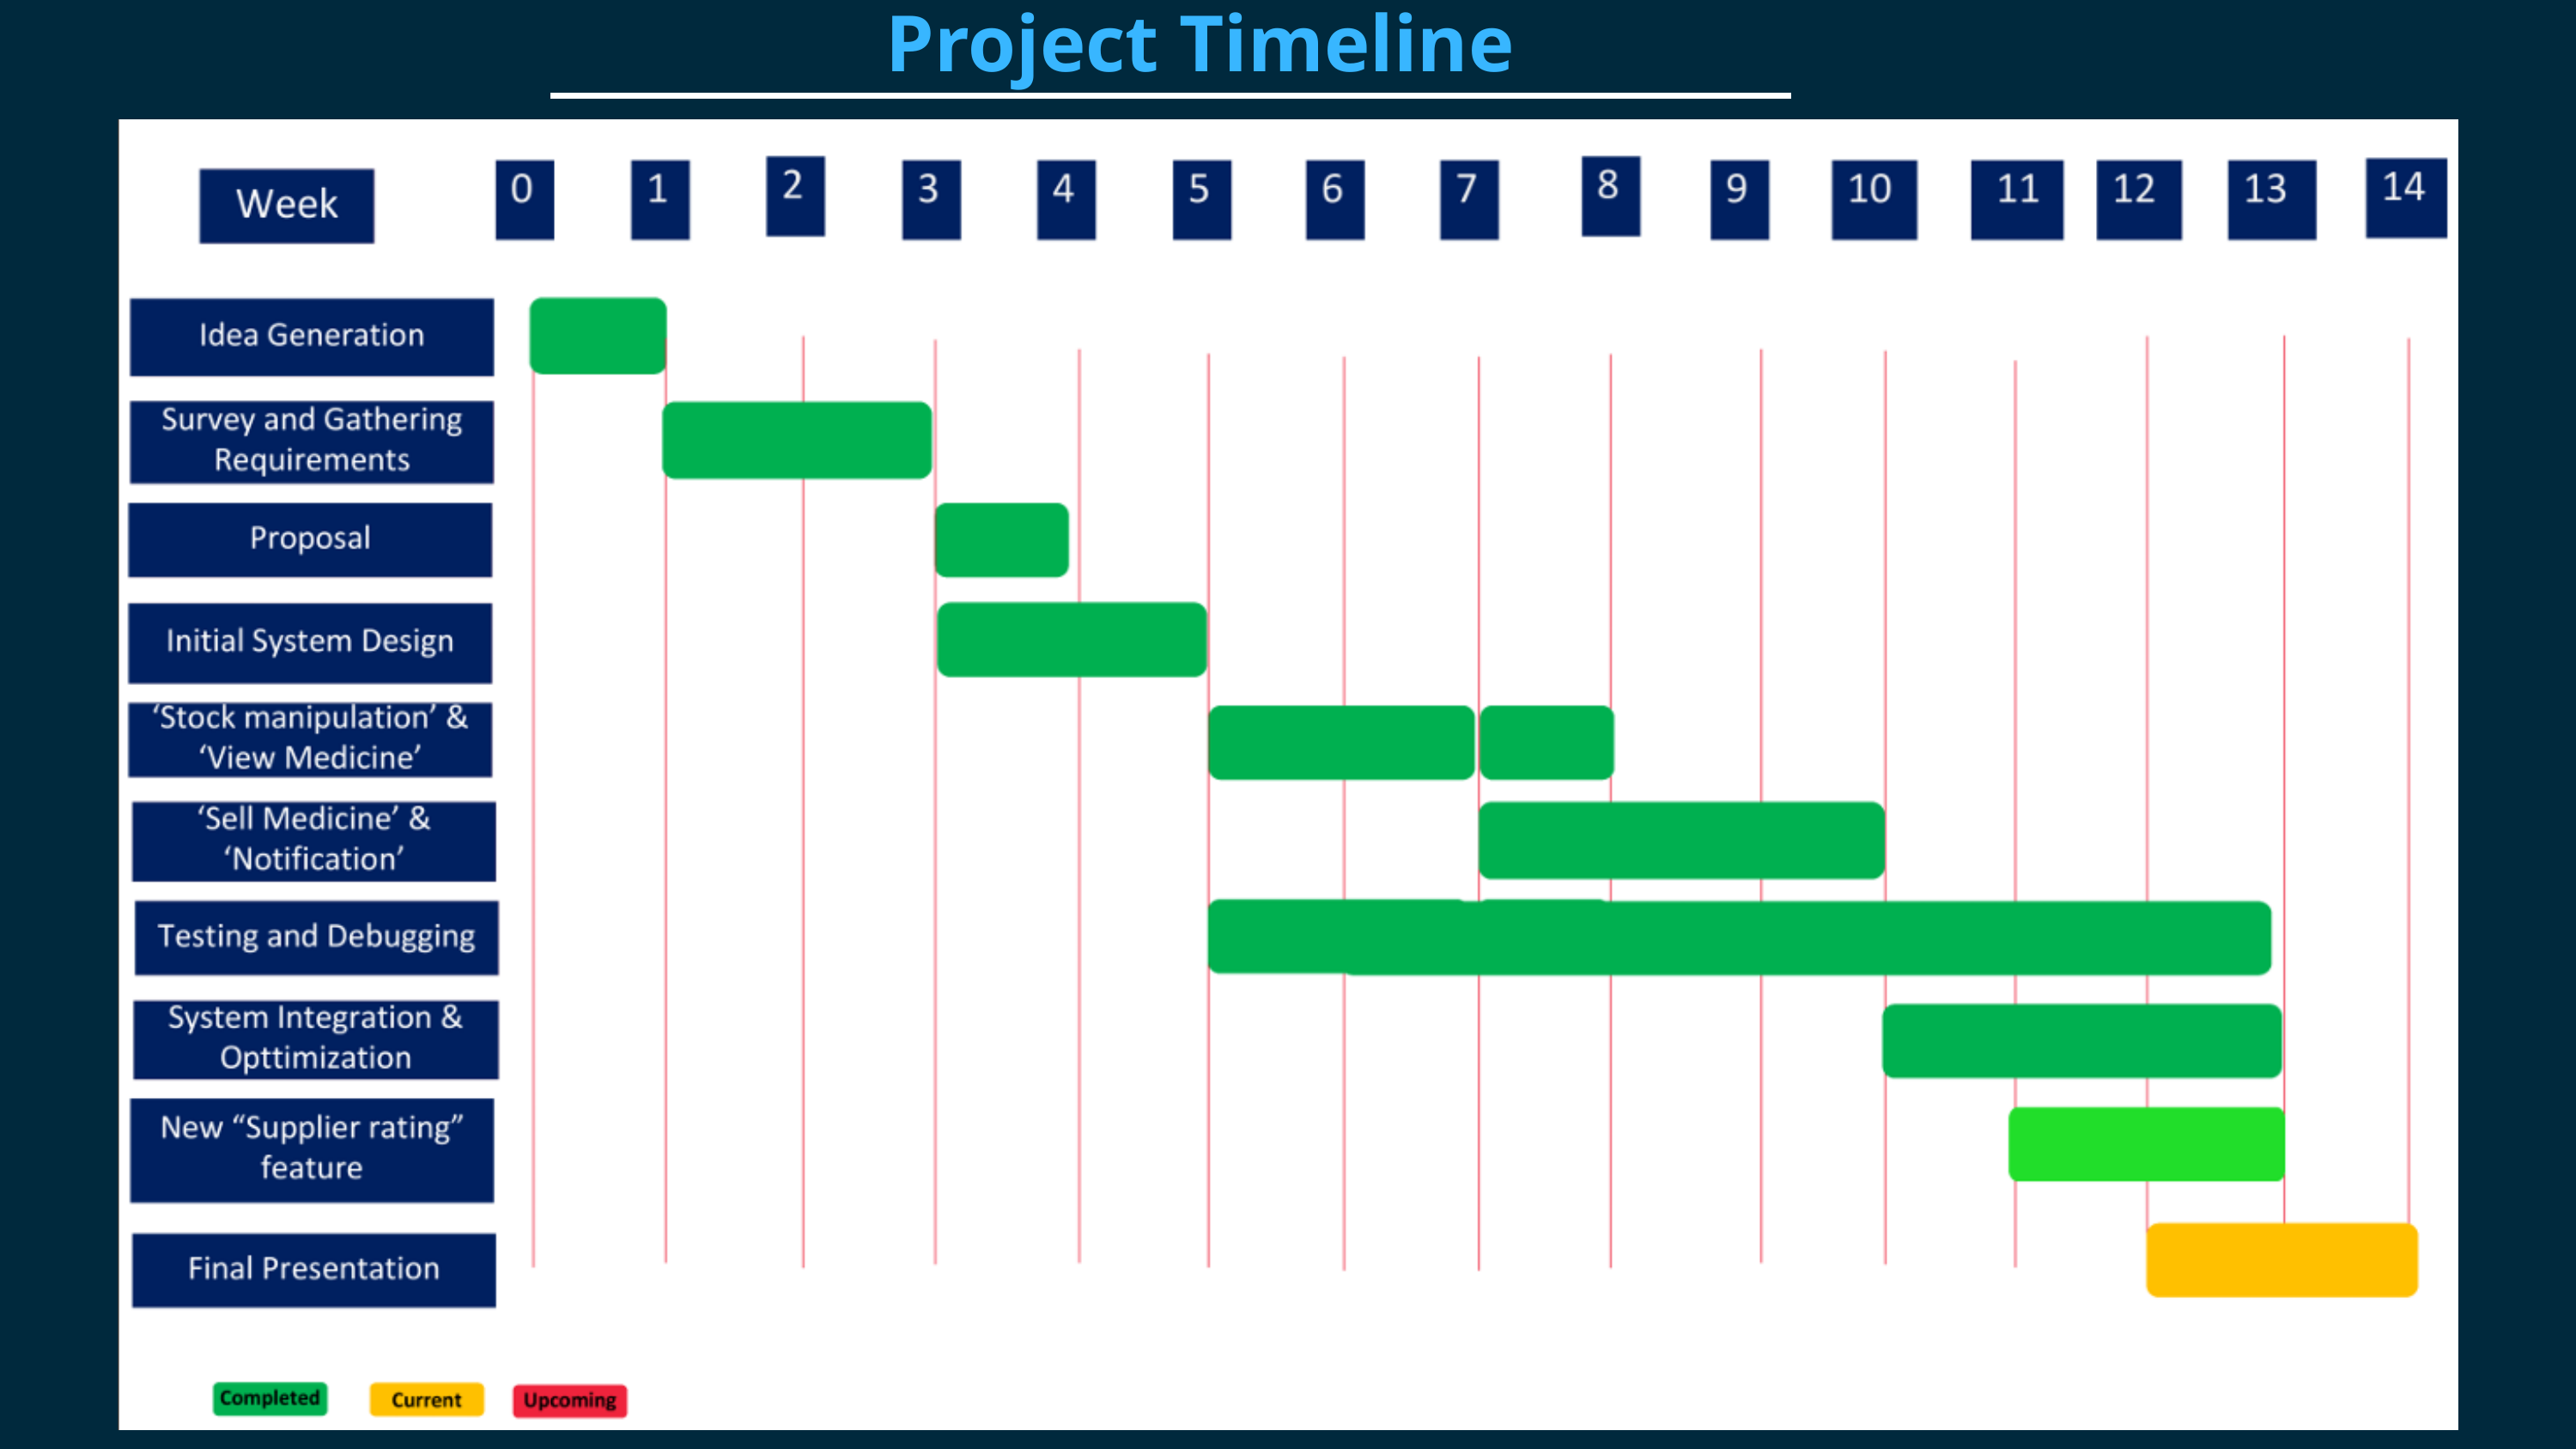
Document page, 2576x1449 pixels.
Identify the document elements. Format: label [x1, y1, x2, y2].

text_box [547, 93, 883, 99]
text_box [885, 0, 1560, 94]
text_box [118, 119, 2458, 1430]
text_box [1563, 93, 1795, 99]
